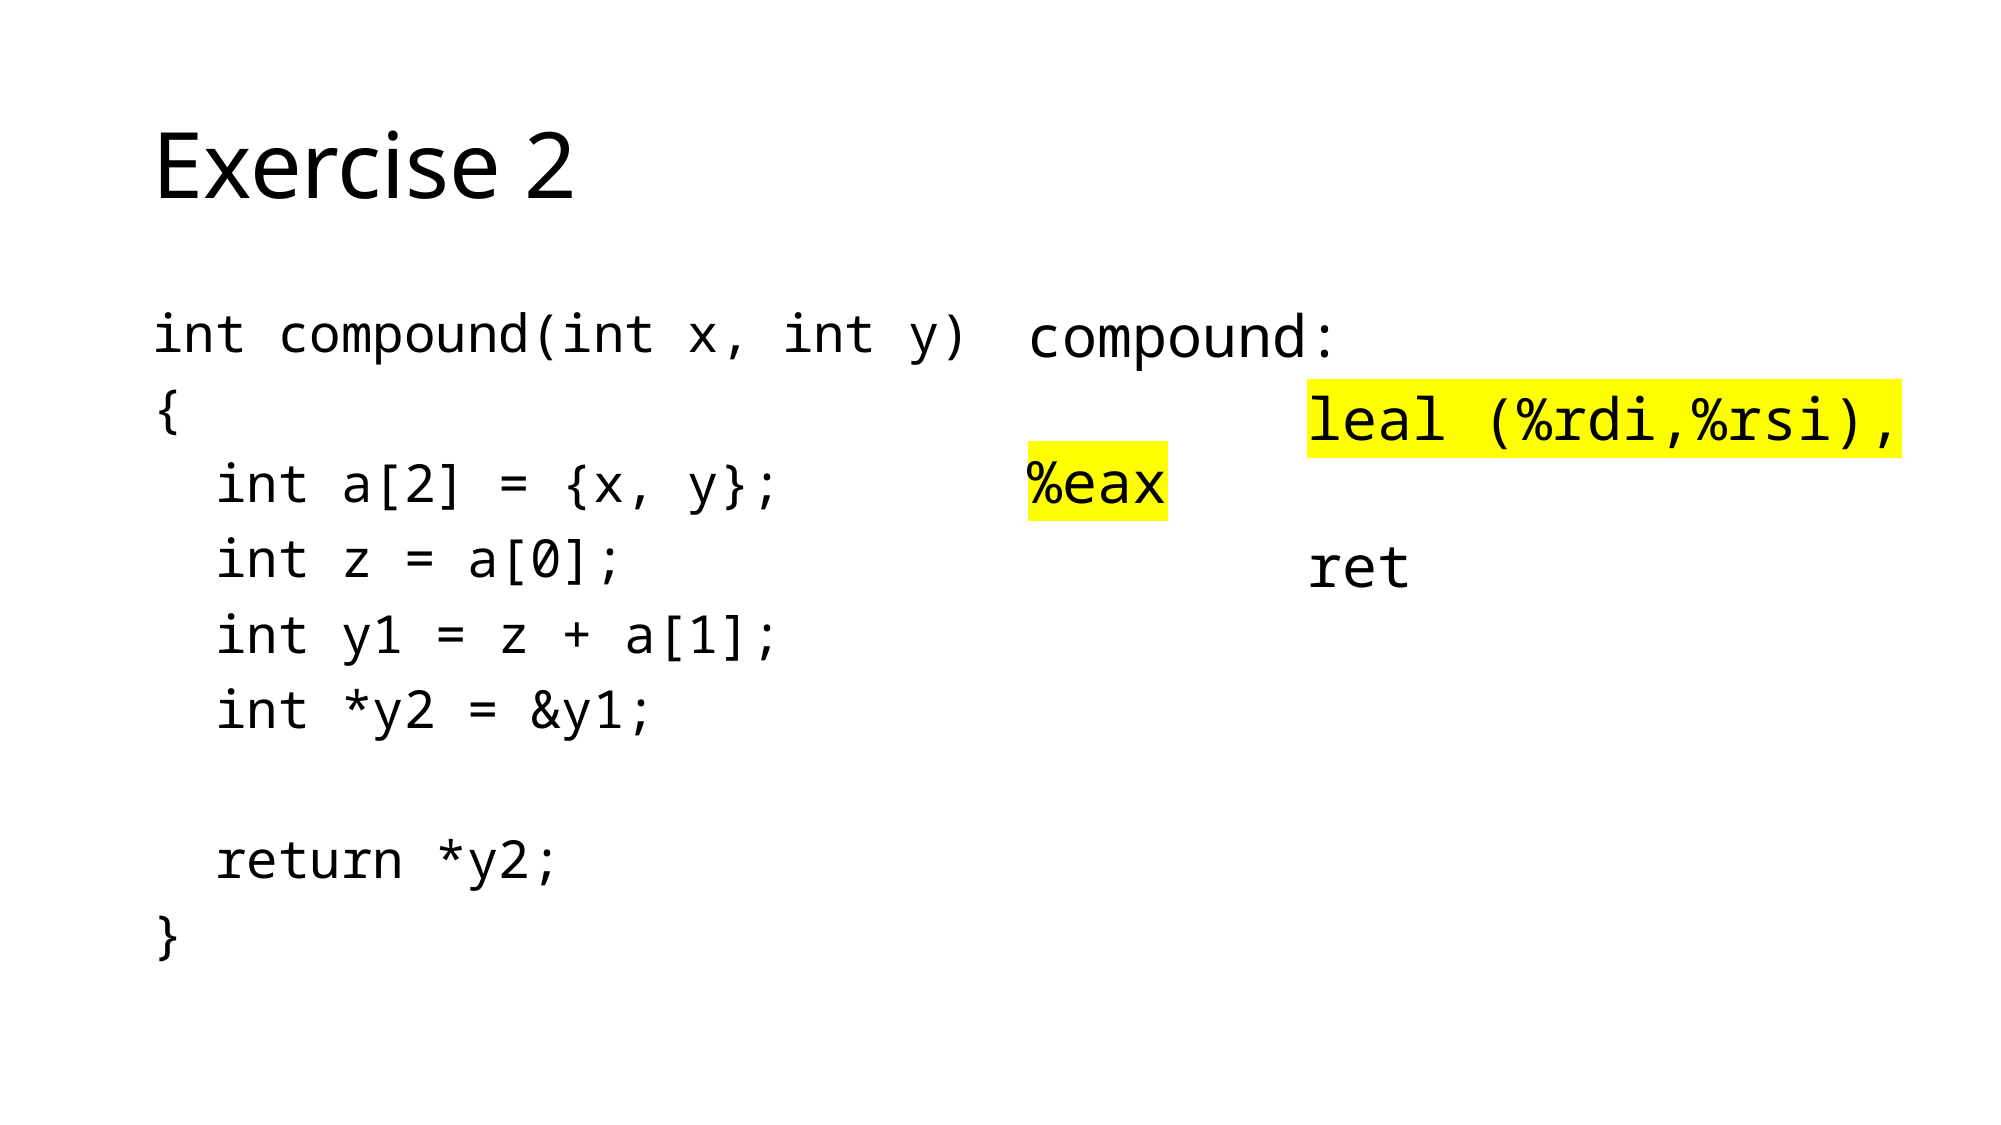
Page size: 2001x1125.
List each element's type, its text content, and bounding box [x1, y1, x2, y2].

list compound: leal (%rdi,%rsi), %eax ret [1012, 299, 1983, 1014]
title Exercise 2 [137, 59, 1863, 278]
list int compound(int x, int y) { int a[2] = {x, y}; int z = a[0]; int y1 = z + a[1]; int *y2 = &y1; return *y2; } [137, 299, 988, 1014]
